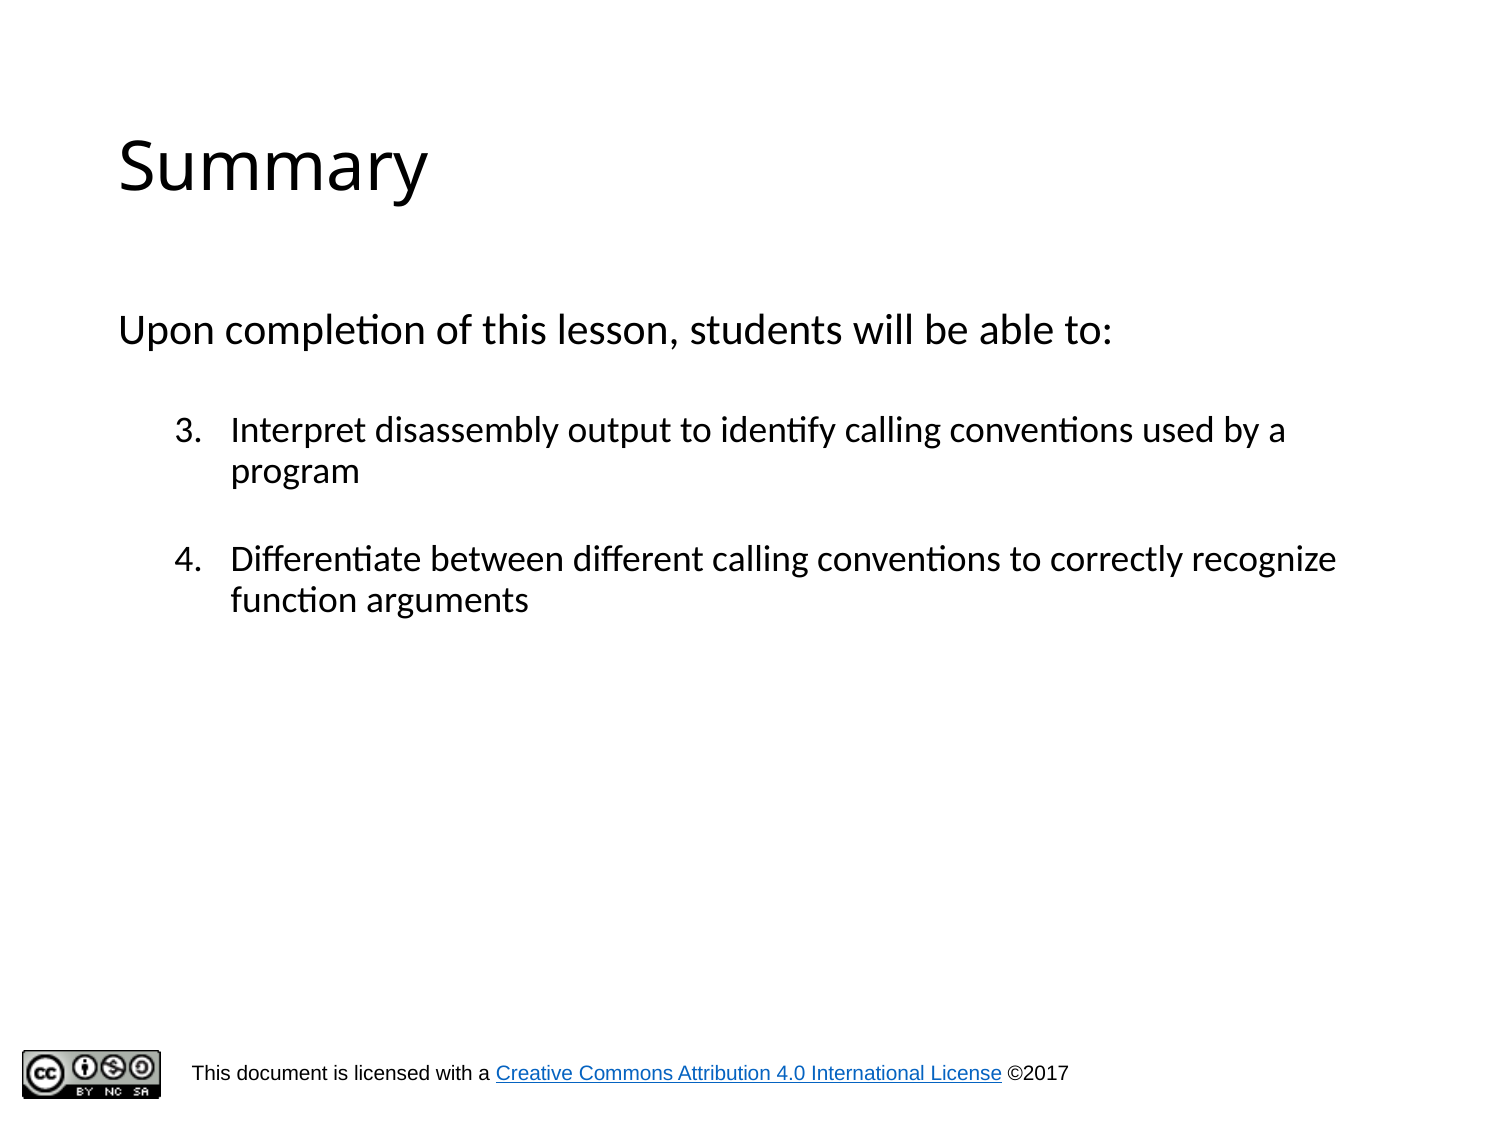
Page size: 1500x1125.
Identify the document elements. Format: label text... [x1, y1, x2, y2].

picture [22, 1050, 161, 1099]
list Upon completion of this lesson, students will be able to: Interpret disassembly output to identify calling conventions used by a program Differentiate between different calling conventions to correctly recognize function arguments [102, 299, 1398, 1014]
title Summary [102, 59, 1398, 278]
